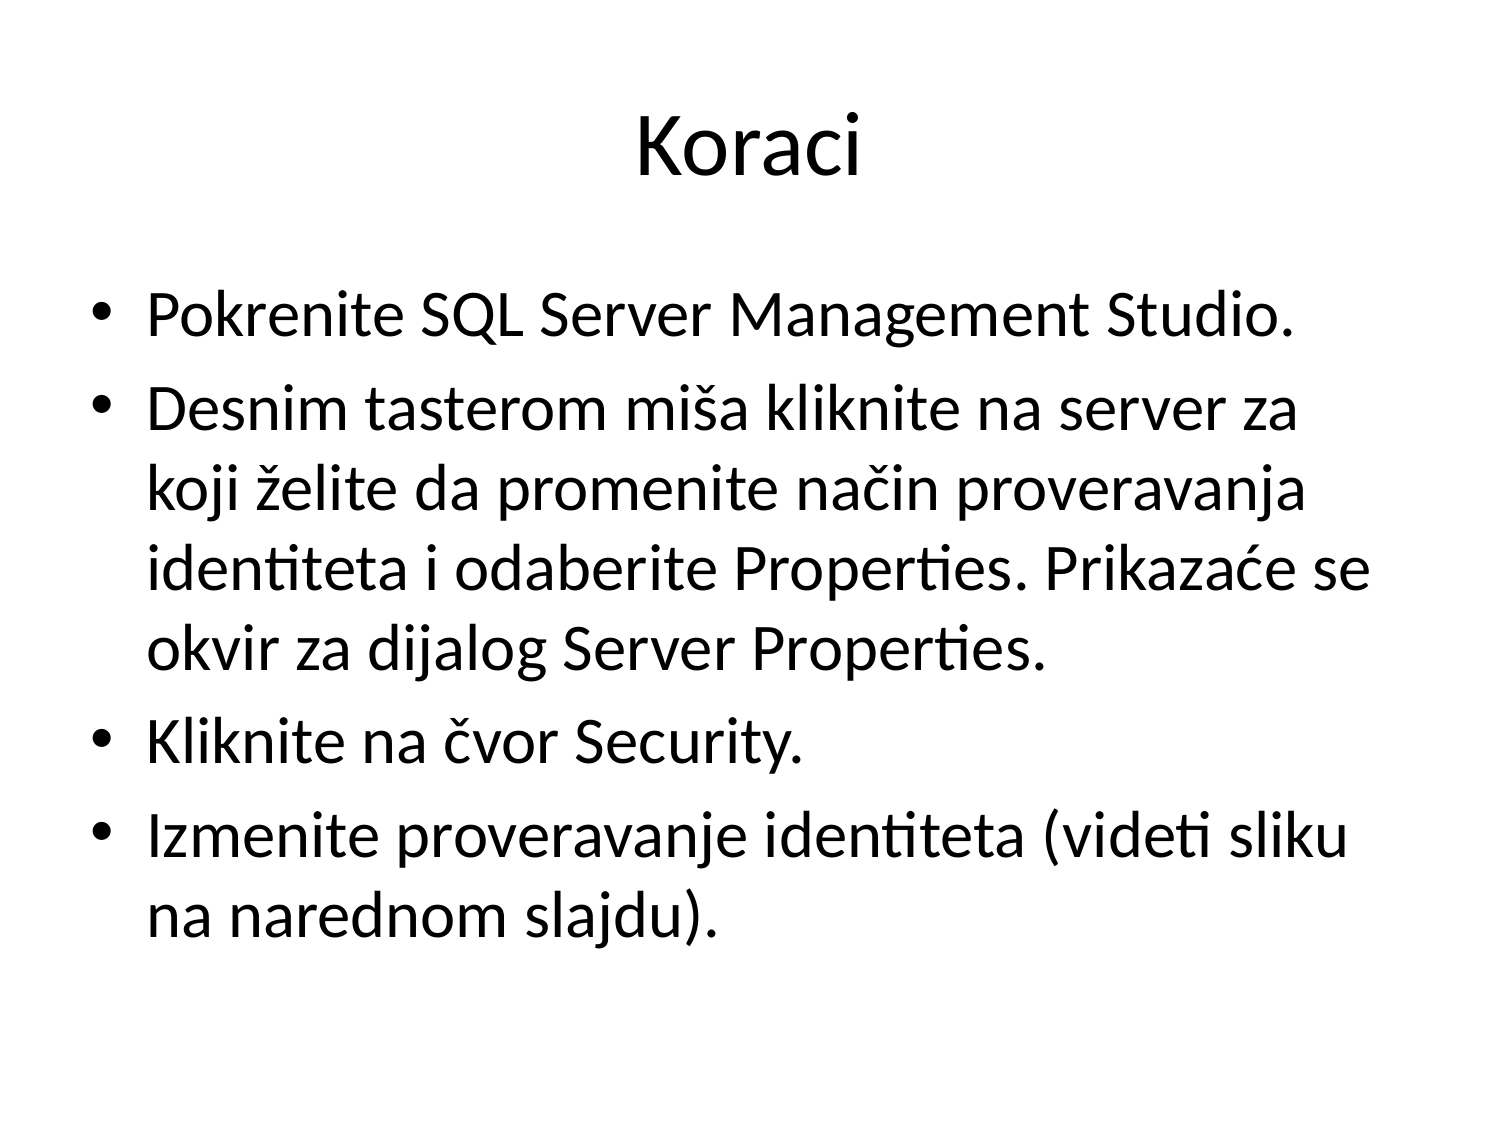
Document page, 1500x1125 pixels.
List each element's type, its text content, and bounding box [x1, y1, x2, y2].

list Pokrenite SQL Server Management Studio. Desnim tasterom miša kliknite na server za koji želite da promenite način proveravanja identiteta i odaberite Properties. Prikazaće se okvir za dijalog Server Properties. Kliknite na čvor Security. Izmenite proveravanje identiteta (videti sliku na narednom slajdu). [75, 262, 1425, 1005]
title Koraci [75, 45, 1425, 233]
